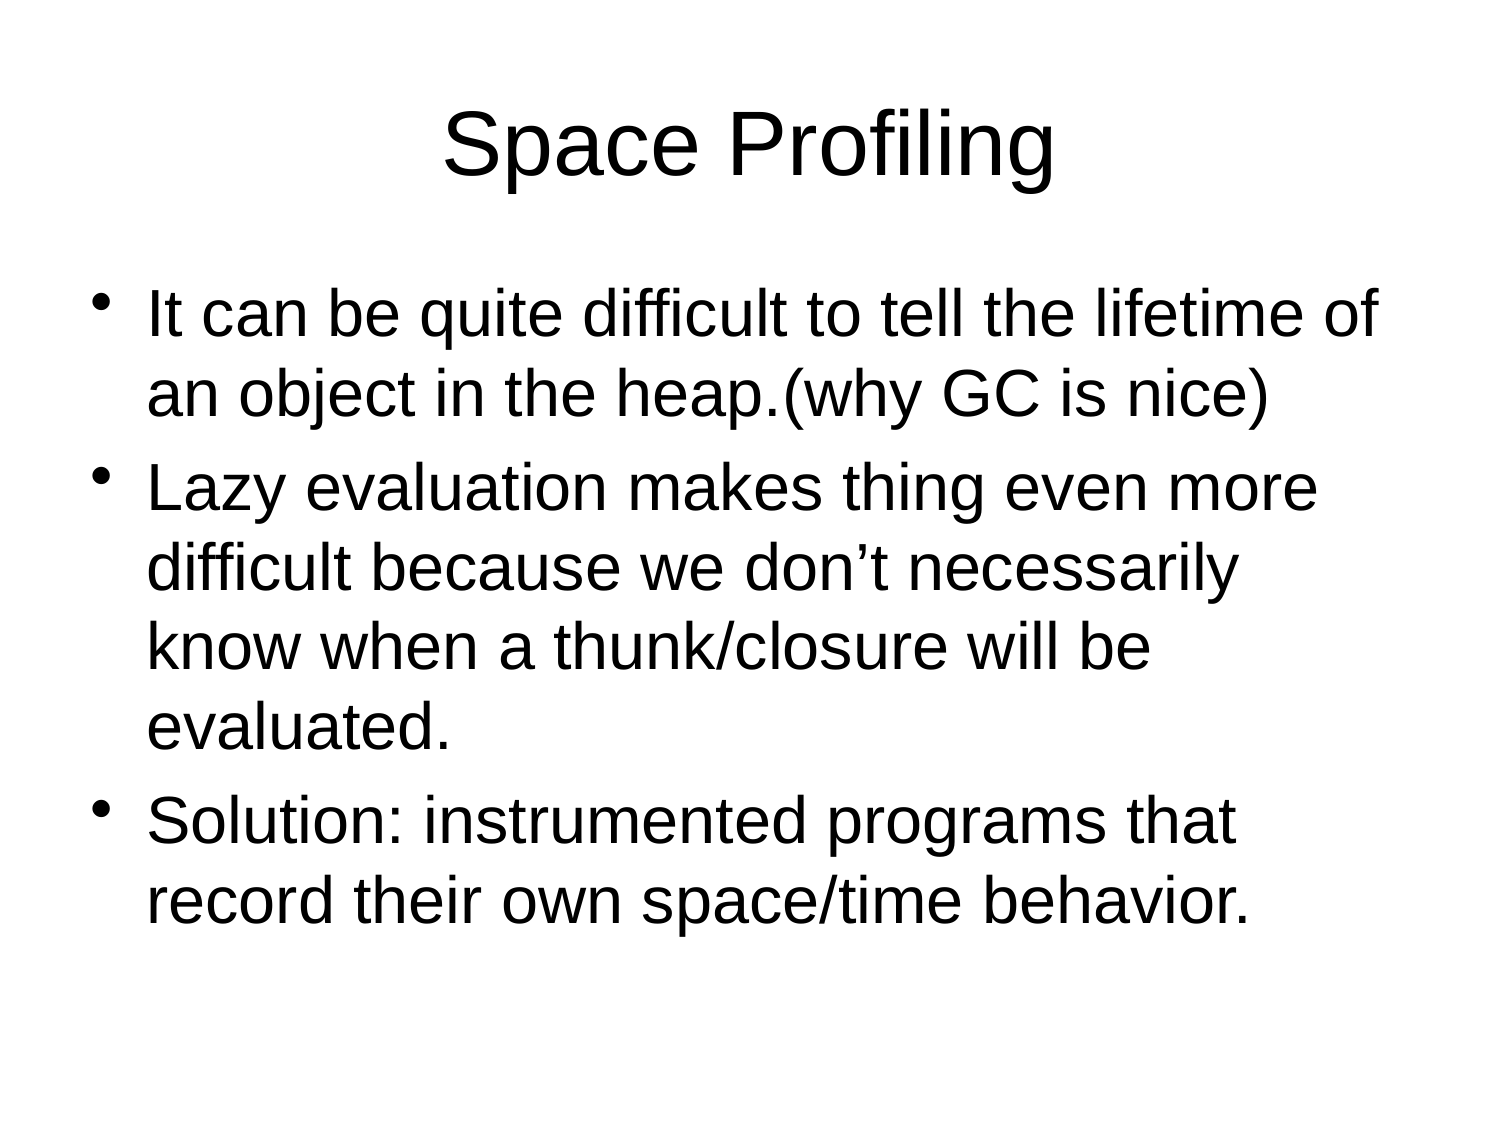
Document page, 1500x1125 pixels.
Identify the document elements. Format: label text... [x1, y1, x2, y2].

title Space Profiling [74, 44, 1426, 233]
list It can be quite difficult to tell the lifetime of an object in the heap.(why GC is nice) Lazy evaluation makes thing even more difficult because we don’t necessarily know when a thunk/closure will be evaluated. Solution: instrumented programs that record their own space/time behavior. [74, 262, 1426, 1006]
